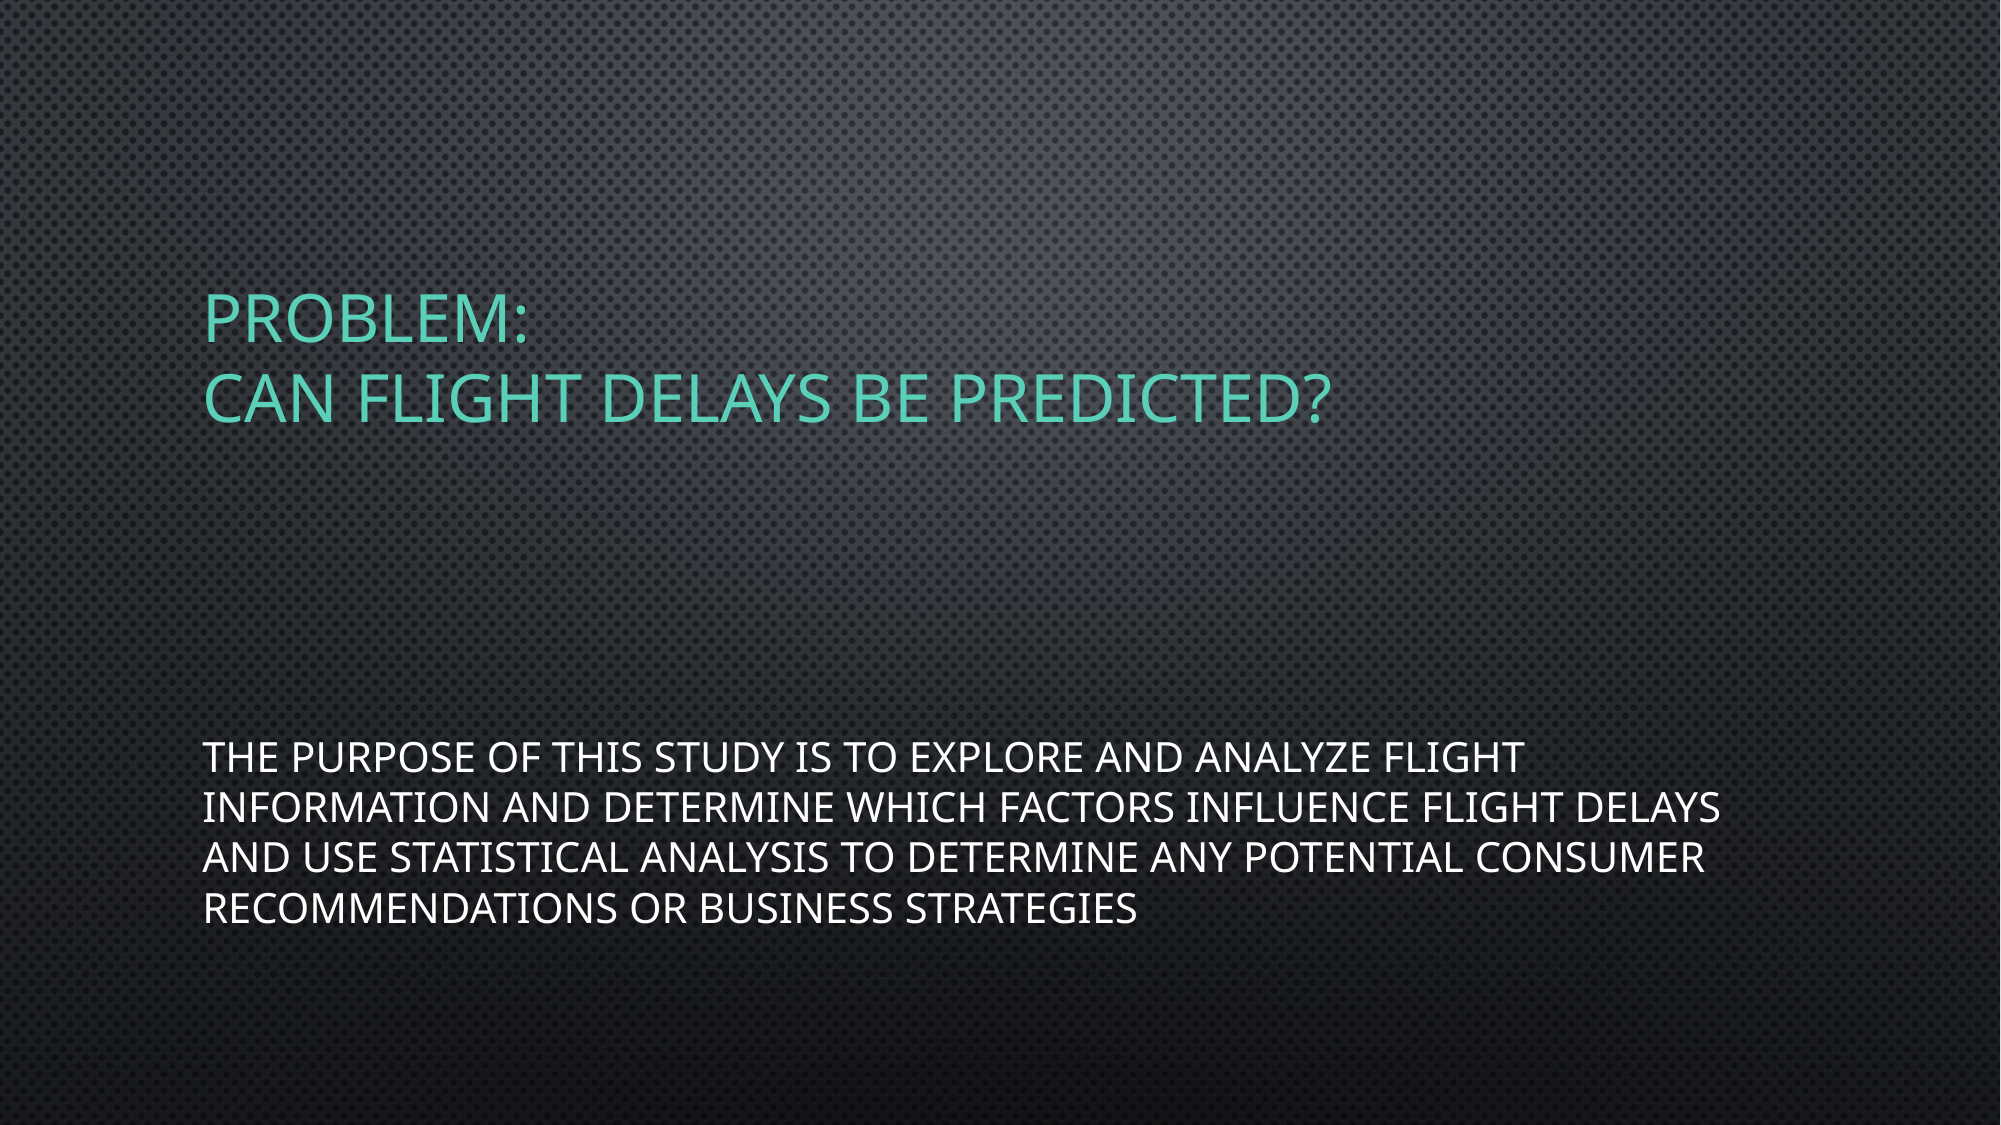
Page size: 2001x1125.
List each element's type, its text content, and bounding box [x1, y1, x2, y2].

list The purpose of this study is to explore and analyze flight information and determine which factors influence flight delays and use statistical analysis to determine any potential consumer recommendations or business strategies [187, 712, 1813, 950]
title Problem: Can flight delays be predicted? [187, 99, 1813, 613]
